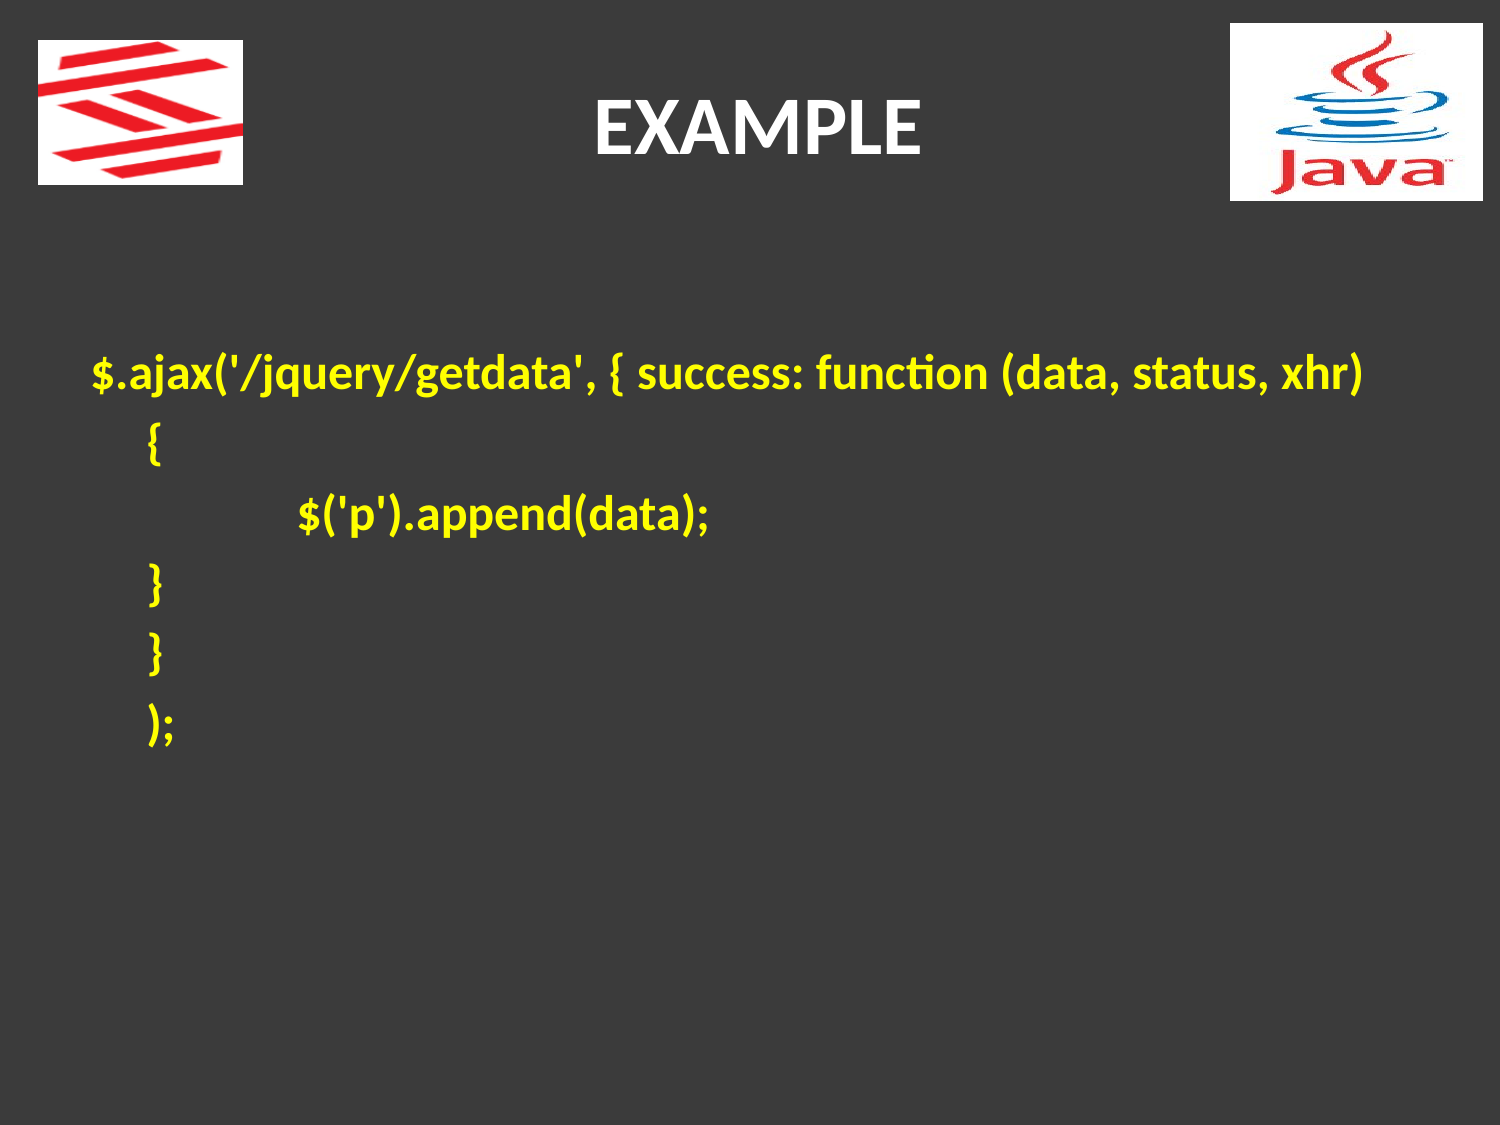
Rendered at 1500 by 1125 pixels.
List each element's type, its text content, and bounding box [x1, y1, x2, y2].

title EXAMPLE [247, 58, 1225, 184]
picture [1230, 23, 1483, 201]
list $.ajax('/jquery/getdata', { success: function (data, status, xhr) { $('p').append(data); } } ); [75, 262, 1425, 1005]
picture [37, 40, 243, 185]
